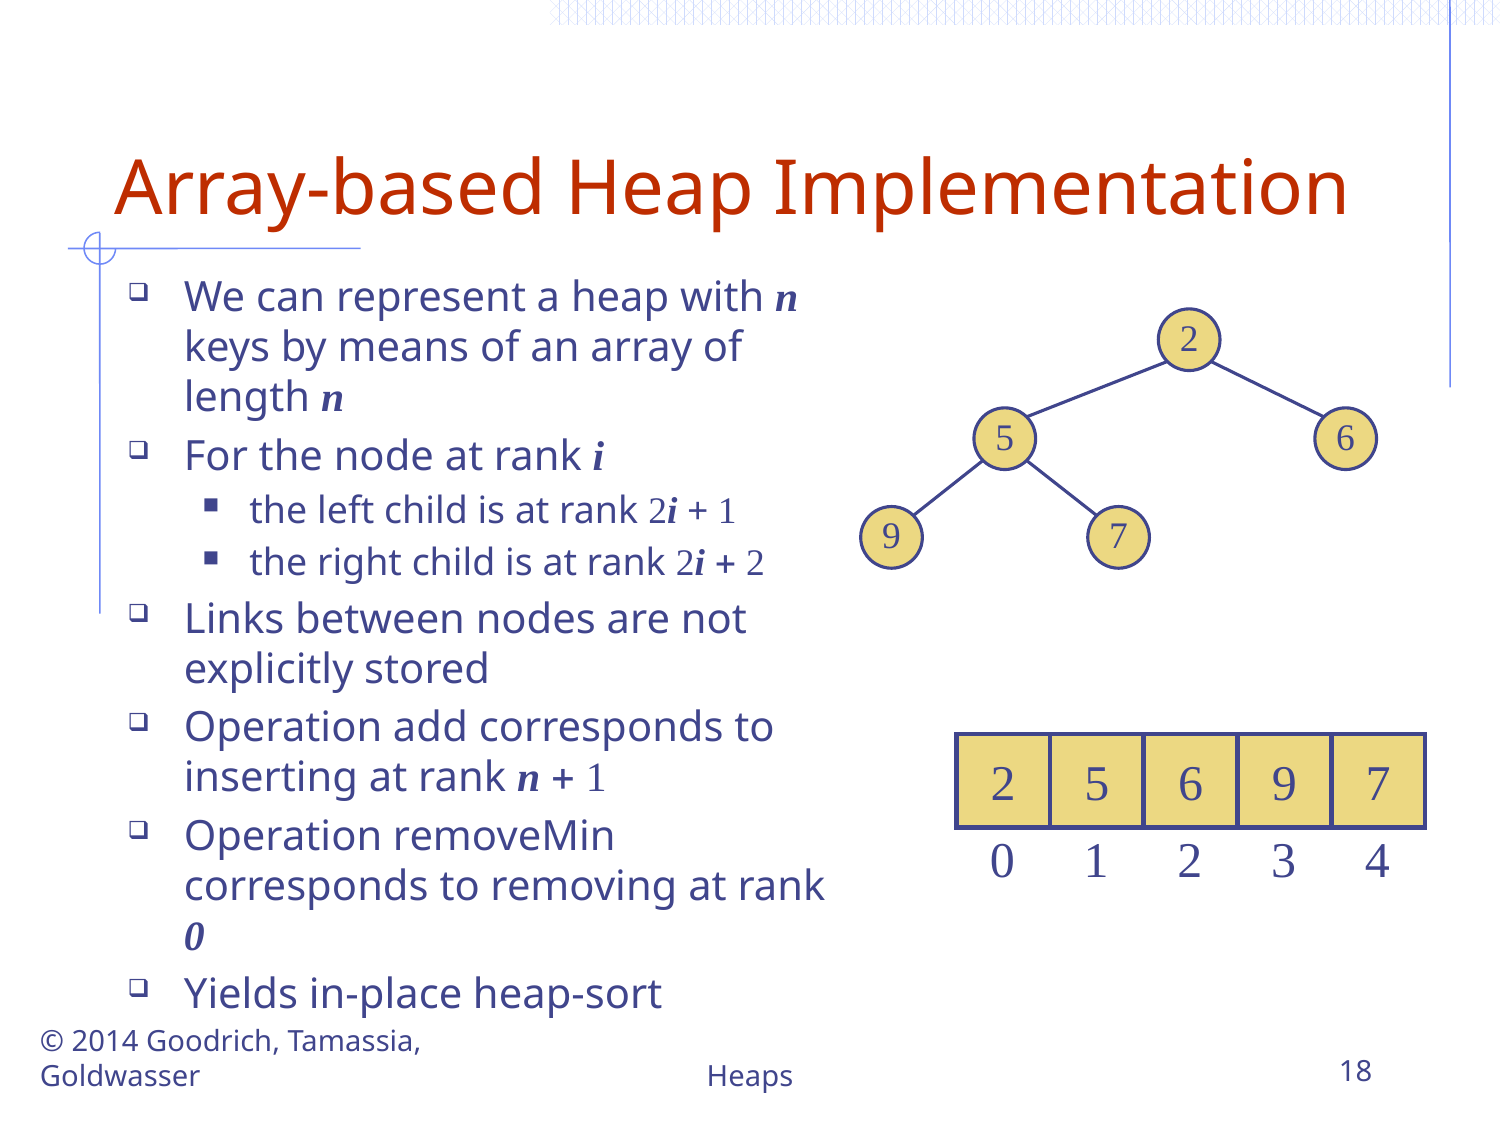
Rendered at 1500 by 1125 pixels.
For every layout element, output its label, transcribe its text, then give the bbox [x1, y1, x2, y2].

text_box 6 [1314, 407, 1377, 470]
list We can represent a heap with n keys by means of an array of length n For the node at rank i the left child is at rank 2i + 1 the right child is at rank 2i + 2 Links between nodes are not explicitly stored Operation add corresponds to inserting at rank n + 1 Operation removeMin corresponds to removing at rank 0 Yields in-place heap-sort [112, 262, 861, 1063]
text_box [1210, 362, 1325, 416]
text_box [912, 461, 984, 515]
text_box 5 [973, 407, 1036, 470]
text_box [1026, 461, 1098, 515]
title Array-based Heap Implementation [99, 50, 1413, 238]
text_box 7 [1087, 506, 1150, 569]
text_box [1026, 362, 1168, 416]
footer Heaps [588, 1024, 988, 1101]
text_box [955, 733, 1426, 889]
text_box 2 [1158, 308, 1221, 371]
slide_number 18 [1074, 1024, 1388, 1101]
slide_number © 2014 Goodrich, Tamassia, Goldwasser [24, 1024, 588, 1101]
text_box 9 [860, 506, 923, 569]
